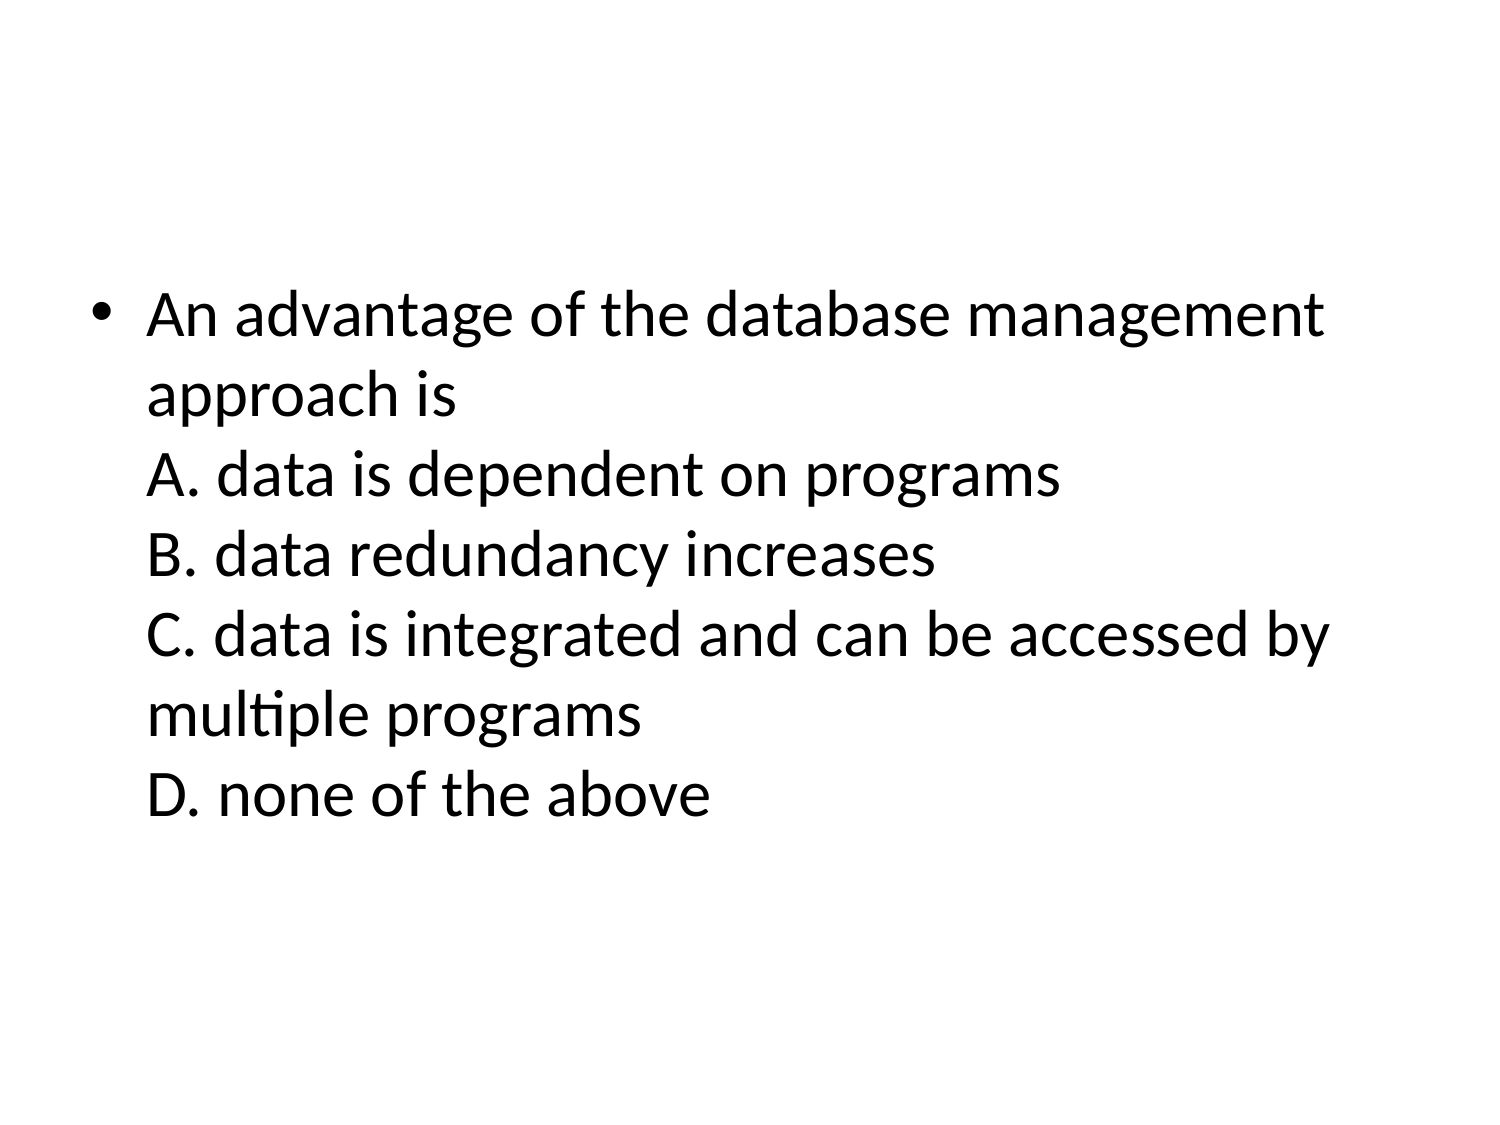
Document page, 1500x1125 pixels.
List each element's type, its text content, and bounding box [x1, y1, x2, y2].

list An advantage of the database management approach is A. data is dependent on programs B. data redundancy increases C. data is integrated and can be accessed by multiple programs D. none of the above [75, 262, 1425, 1005]
